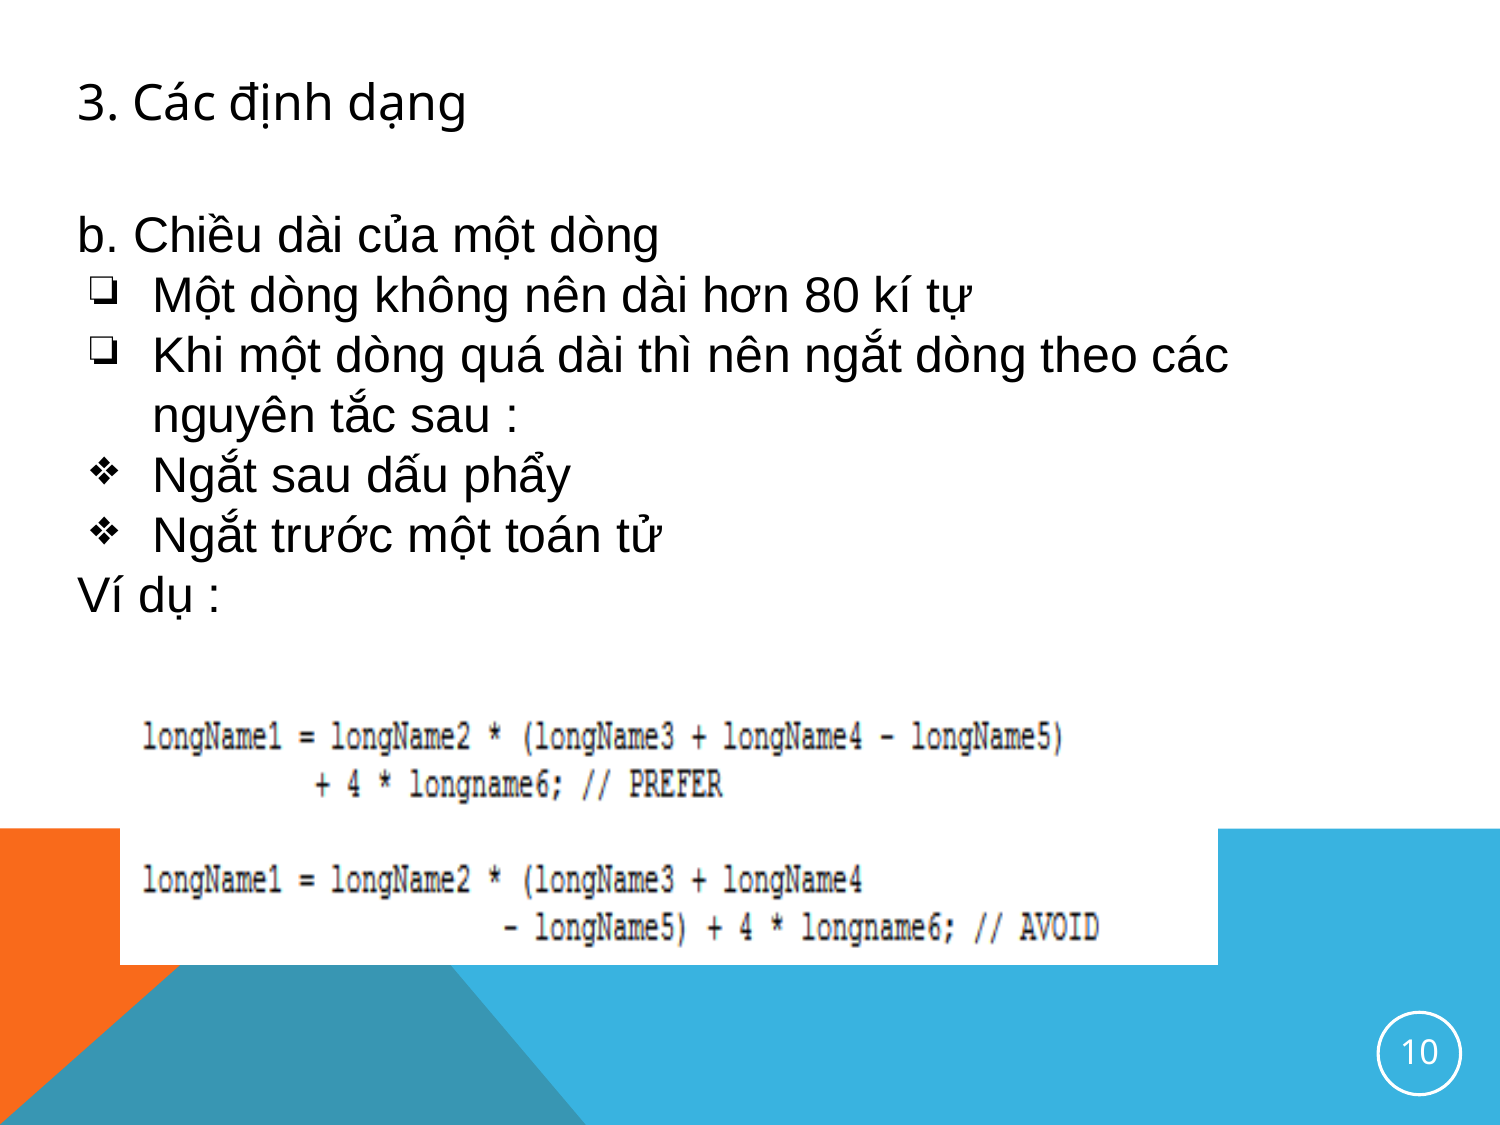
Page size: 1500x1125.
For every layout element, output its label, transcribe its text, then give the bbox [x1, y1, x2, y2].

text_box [62, 187, 1276, 1033]
slide_number 10 [1376, 1010, 1463, 1097]
text_box 3. Các định dạng [62, 62, 996, 139]
